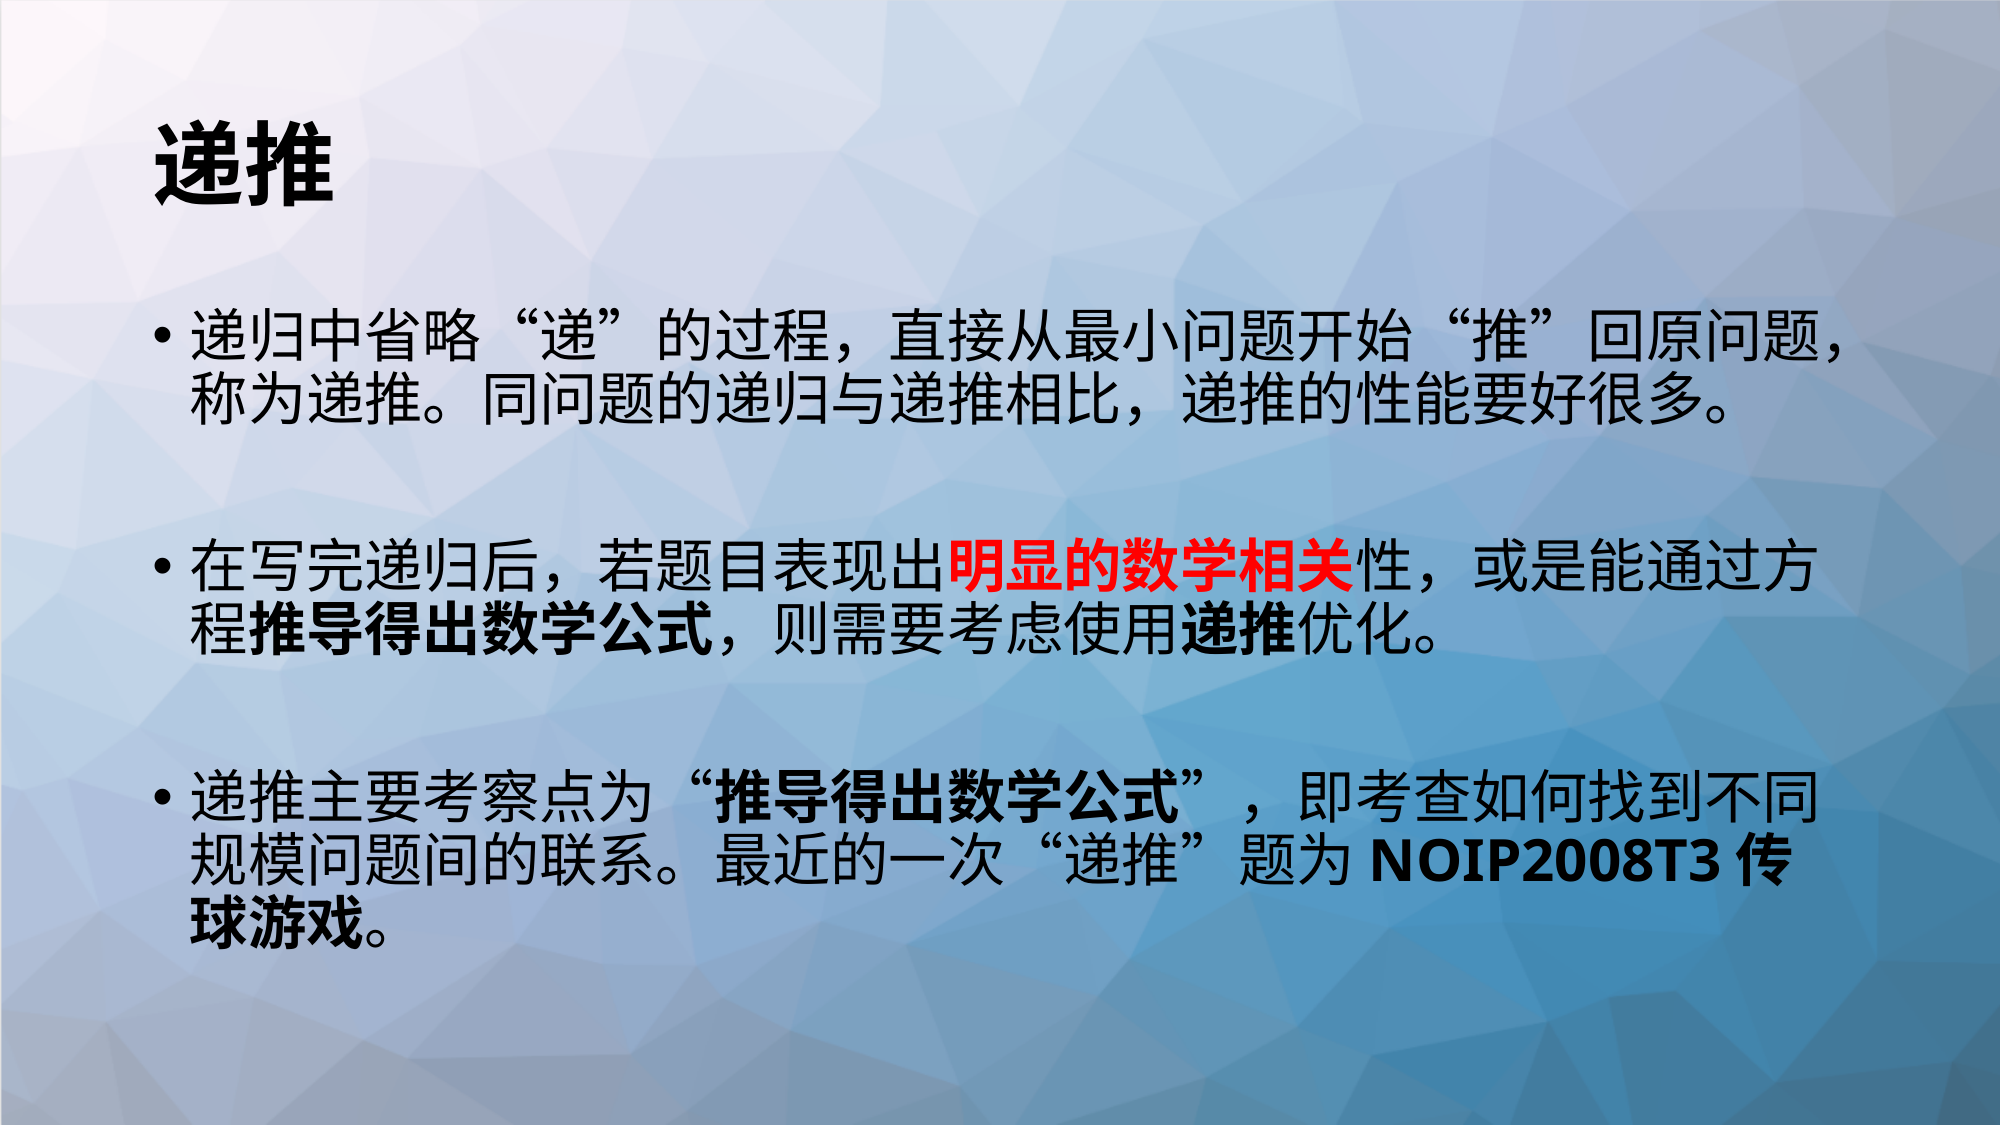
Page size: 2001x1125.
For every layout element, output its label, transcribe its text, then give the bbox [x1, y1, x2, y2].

list 递归中省略“递”的过程，直接从最小问题开始“推”回原问题，称为递推。同问题的递归与递推相比，递推的性能要好很多。 在写完递归后，若题目表现出明显的数学相关性，或是能通过方程推导得出数学公式，则需要考虑使用递推优化。 递推主要考察点为“推导得出数学公式”，即考查如何找到不同规模问题间的联系。最近的一次“递推”题为NOIP2008T3传球游戏。 [137, 299, 1863, 1014]
title 递推 [137, 59, 1863, 278]
